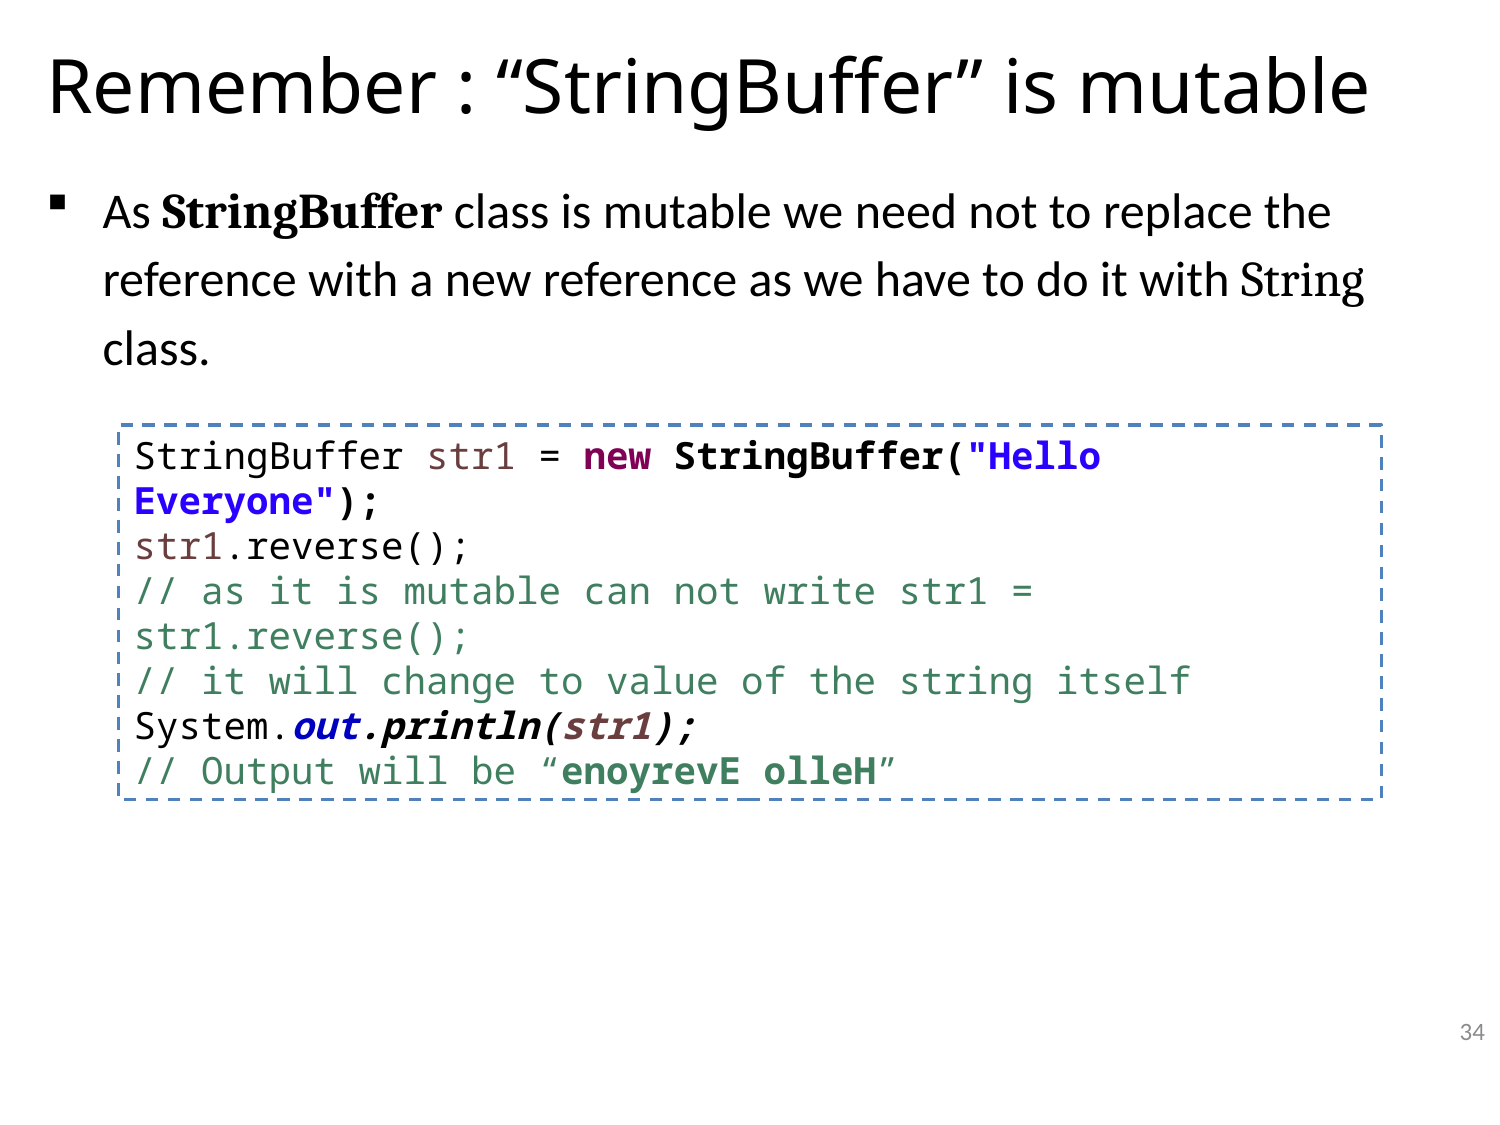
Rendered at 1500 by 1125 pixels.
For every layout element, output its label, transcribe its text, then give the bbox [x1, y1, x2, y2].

slide_number 34 [1149, 999, 1500, 1060]
title Remember : “StringBuffer” is mutable [31, 17, 1500, 150]
list As StringBuffer class is mutable we need not to replace the reference with a new reference as we have to do it with String class. [31, 162, 1469, 1038]
text_box StringBuffer str1 = new StringBuffer("Hello Everyone"); str1.reverse(); // as it is mutable can not write str1 = str1.reverse(); // it will change to value of the string itself System.out.println(str1); // Output will be “enoyrevE olleH” [118, 424, 1382, 800]
